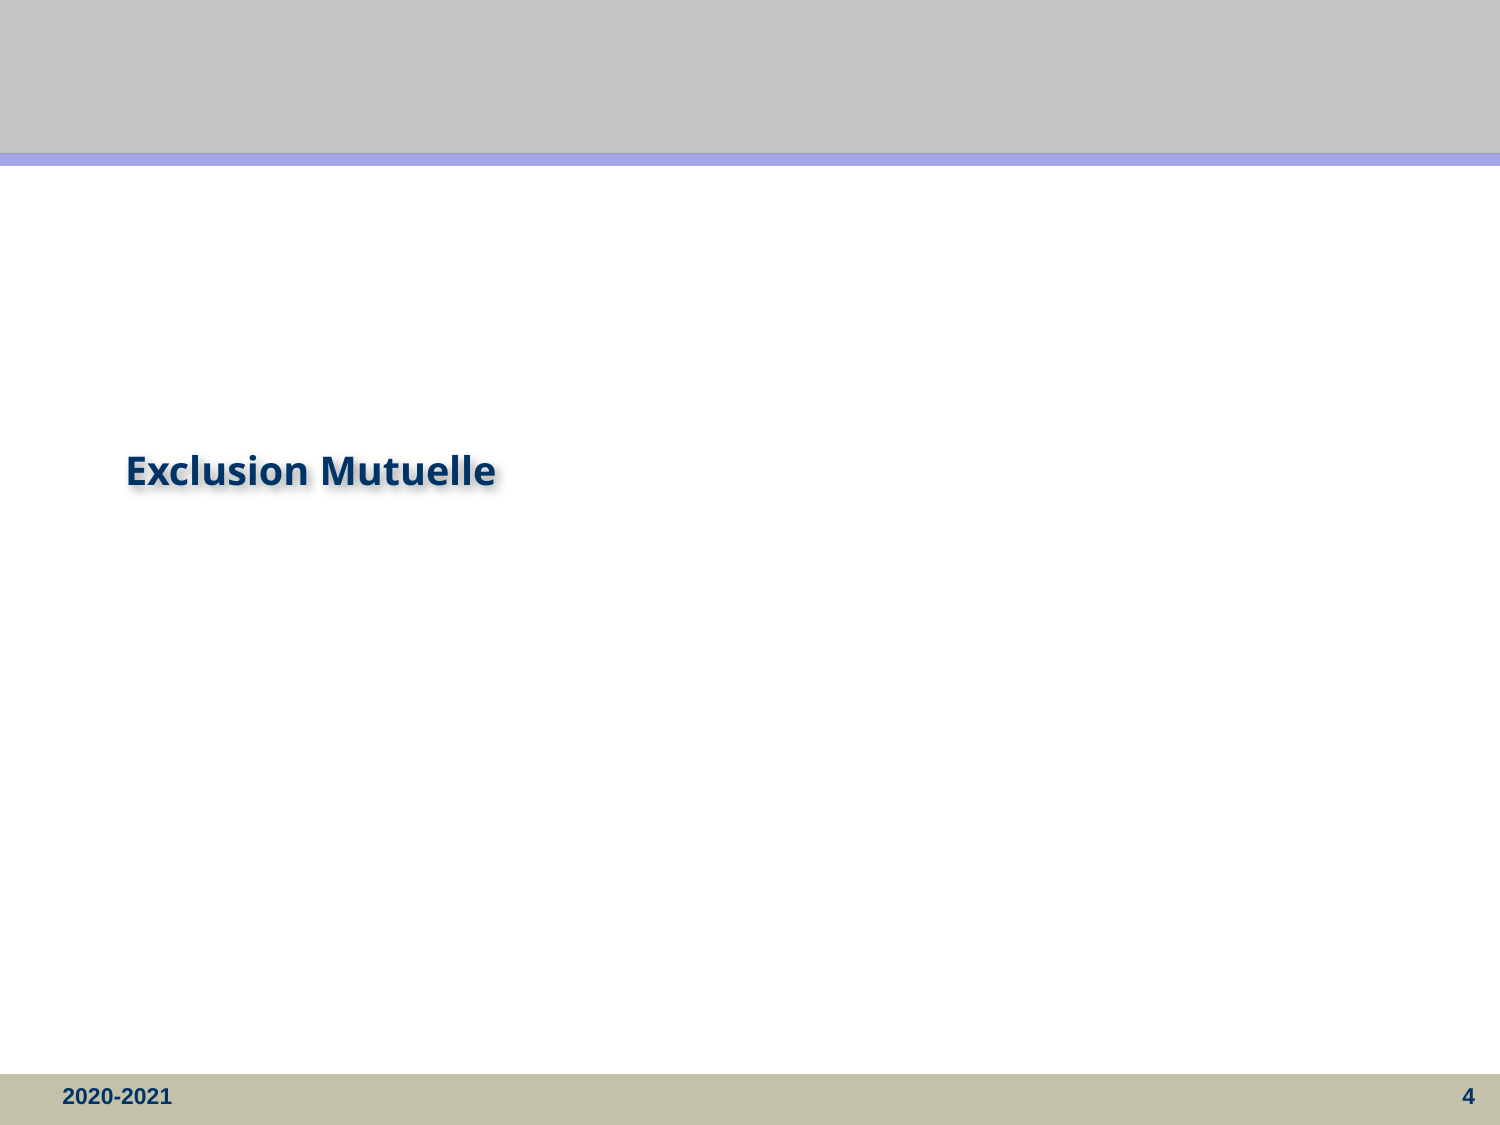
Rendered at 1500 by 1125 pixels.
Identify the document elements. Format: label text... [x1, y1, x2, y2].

title Exclusion Mutuelle [112, 349, 1388, 591]
